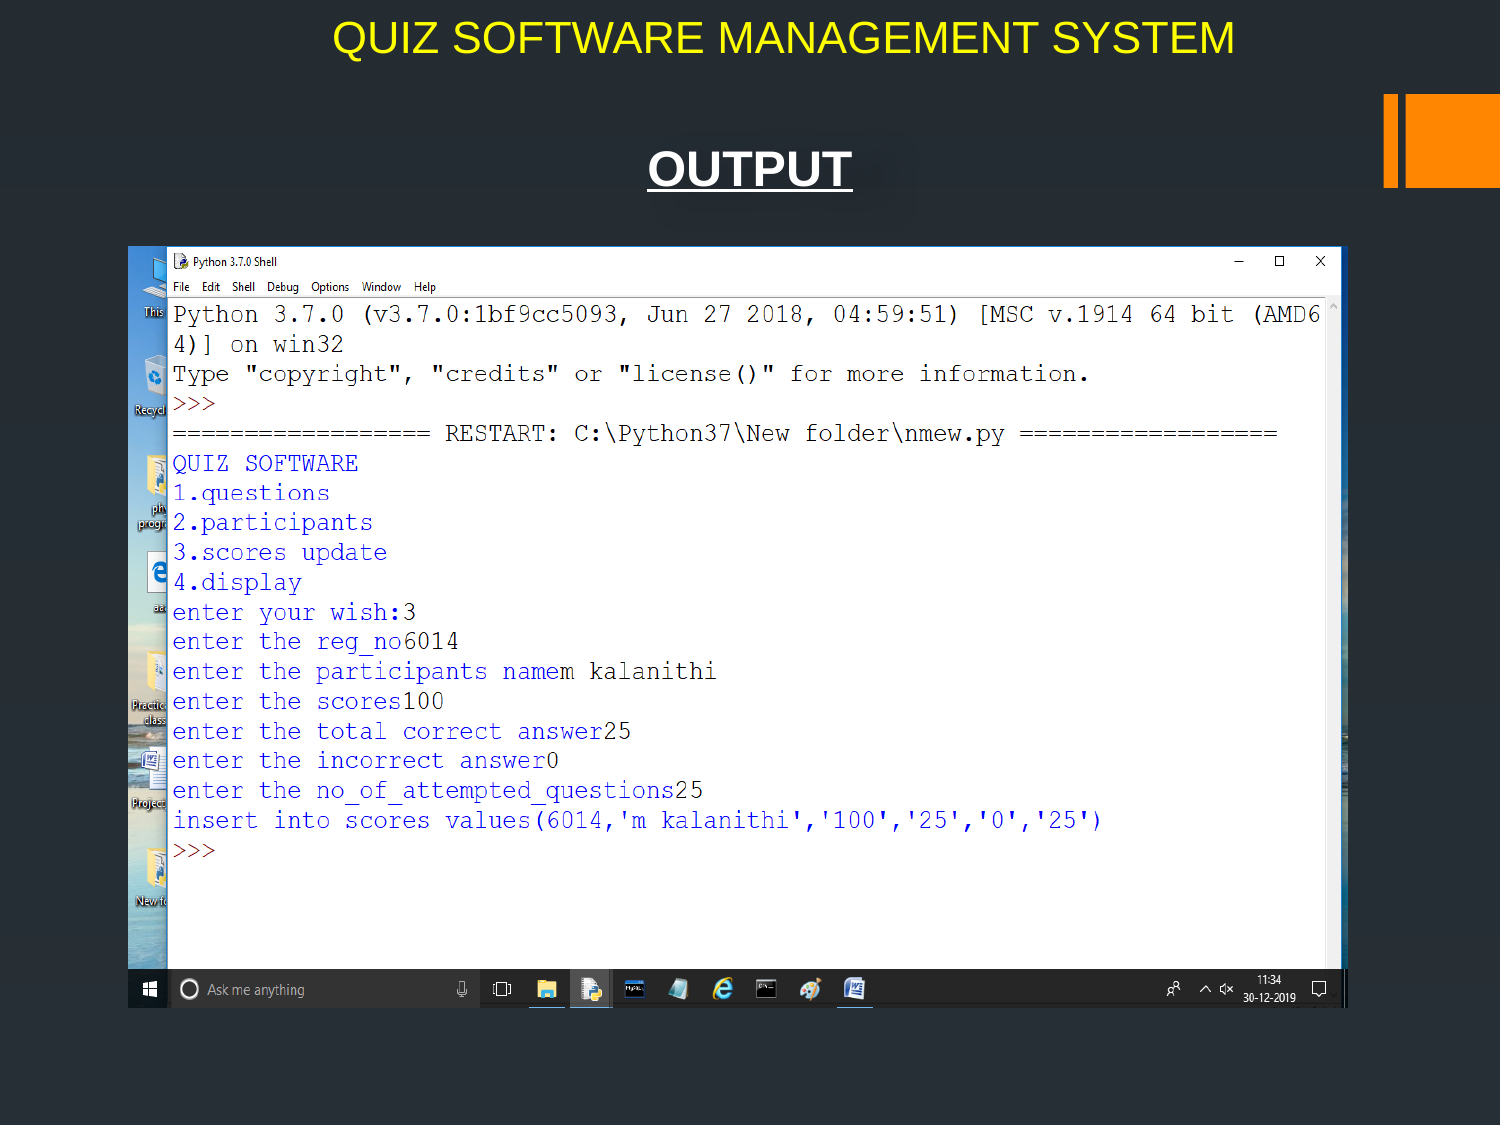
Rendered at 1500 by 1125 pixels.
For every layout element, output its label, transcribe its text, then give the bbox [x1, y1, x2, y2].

title QUIZ SOFTWARE MANAGEMENT SYSTEM [140, 0, 1429, 71]
picture [128, 245, 1349, 1009]
subtitle OUTPUT [0, 128, 1500, 1125]
